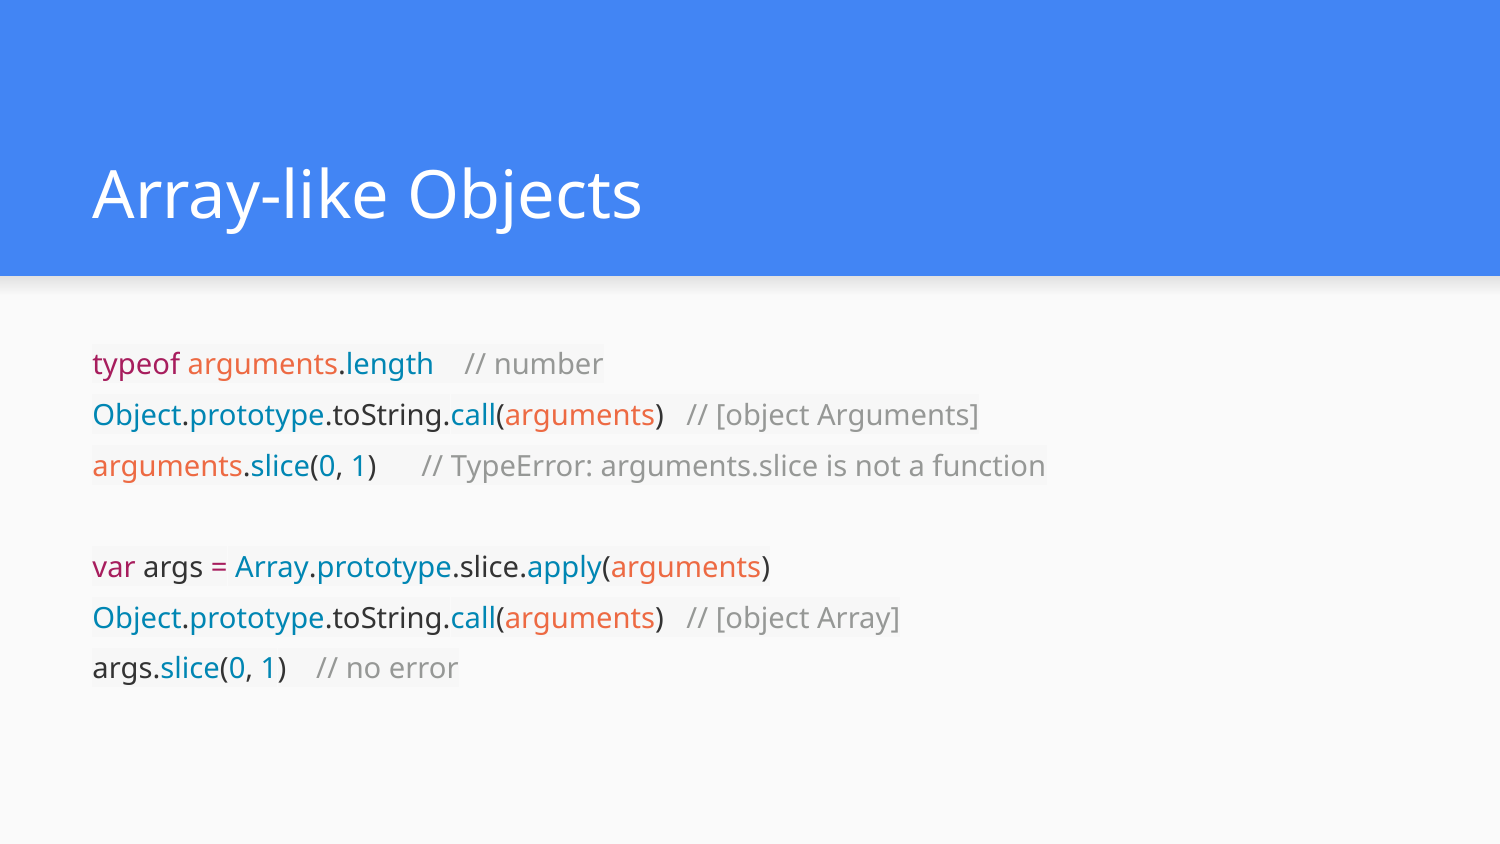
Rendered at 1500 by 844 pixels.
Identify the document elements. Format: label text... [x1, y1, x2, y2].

title Array-like Objects [77, 121, 1427, 248]
list typeof arguments.length // number Object.prototype.toString.call(arguments) // [object Arguments] arguments.slice(0, 1) // TypeError: arguments.slice is not a function var args = Array.prototype.slice.apply(arguments) Object.prototype.toString.call(arguments) // [object Array] args.slice(0, 1) // no error [77, 314, 1427, 760]
